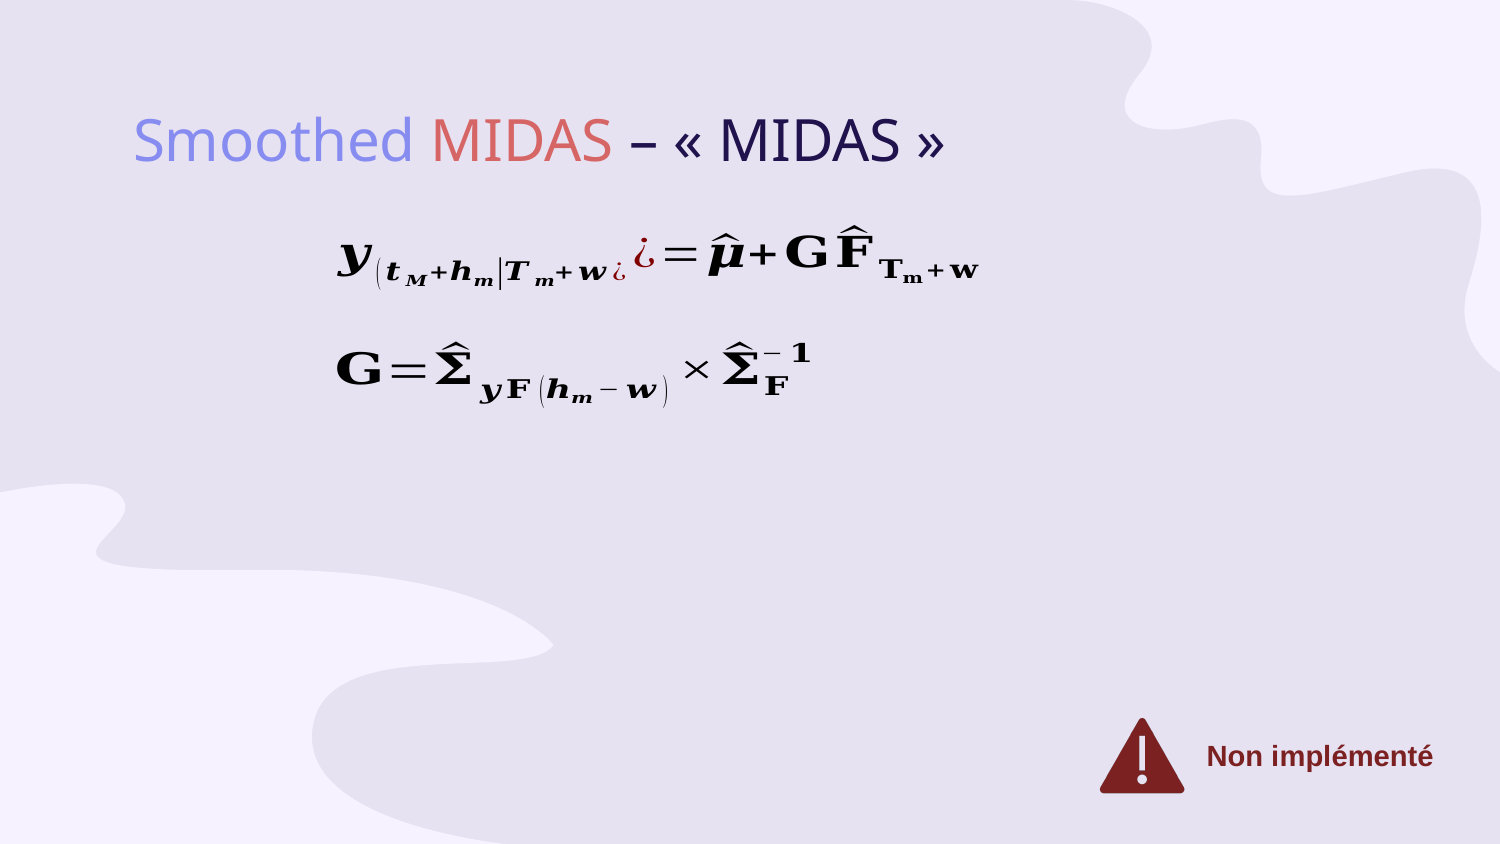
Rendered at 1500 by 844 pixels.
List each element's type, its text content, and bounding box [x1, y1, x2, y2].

title Smoothed MIDAS – « MIDAS » [118, 88, 1382, 183]
picture [1094, 707, 1190, 803]
text_box Non implémenté [1193, 729, 1456, 780]
